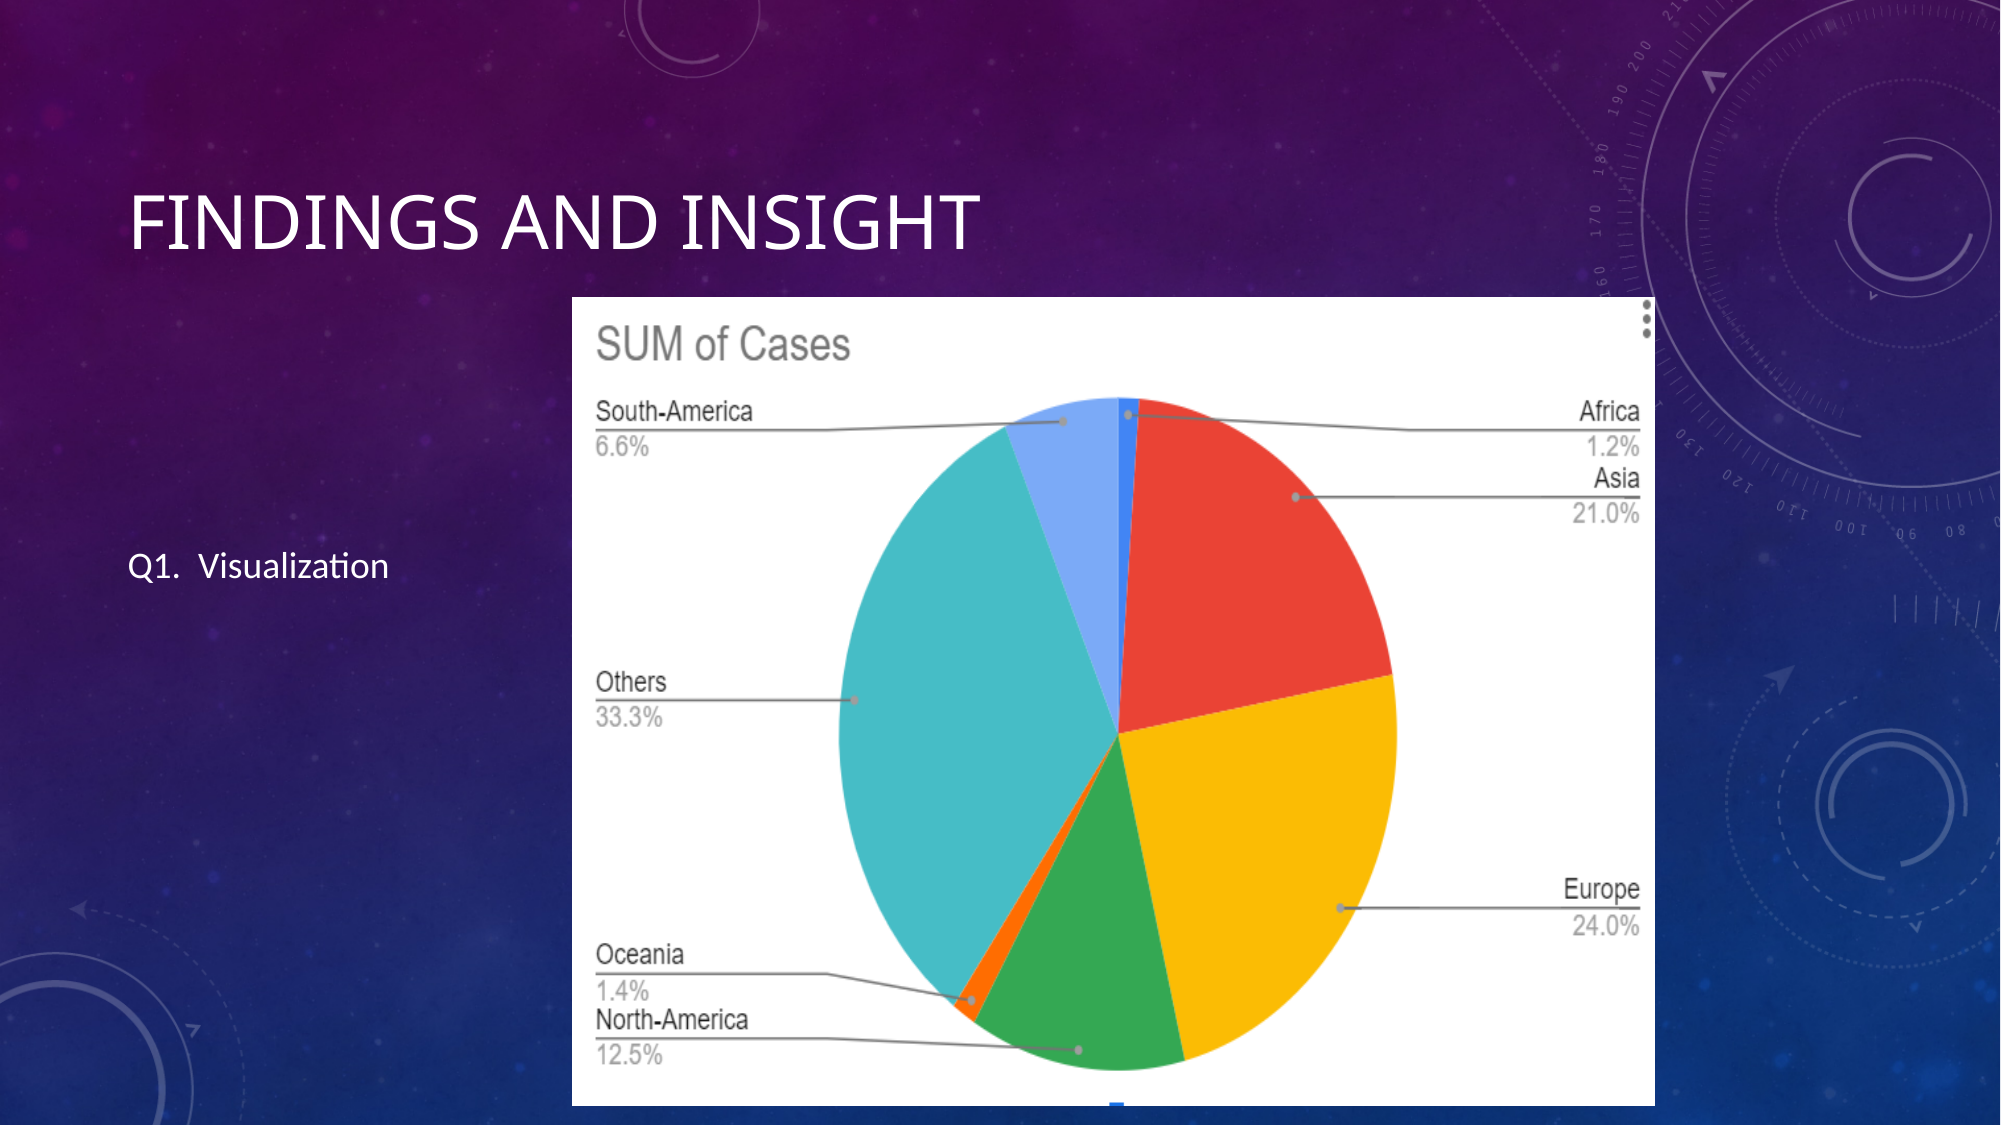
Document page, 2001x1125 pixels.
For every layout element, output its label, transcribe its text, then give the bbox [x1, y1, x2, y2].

title Findings and insight [112, 99, 1775, 339]
list Q1. Visualization [112, 351, 2000, 1125]
picture [0, 0, 2001, 1125]
